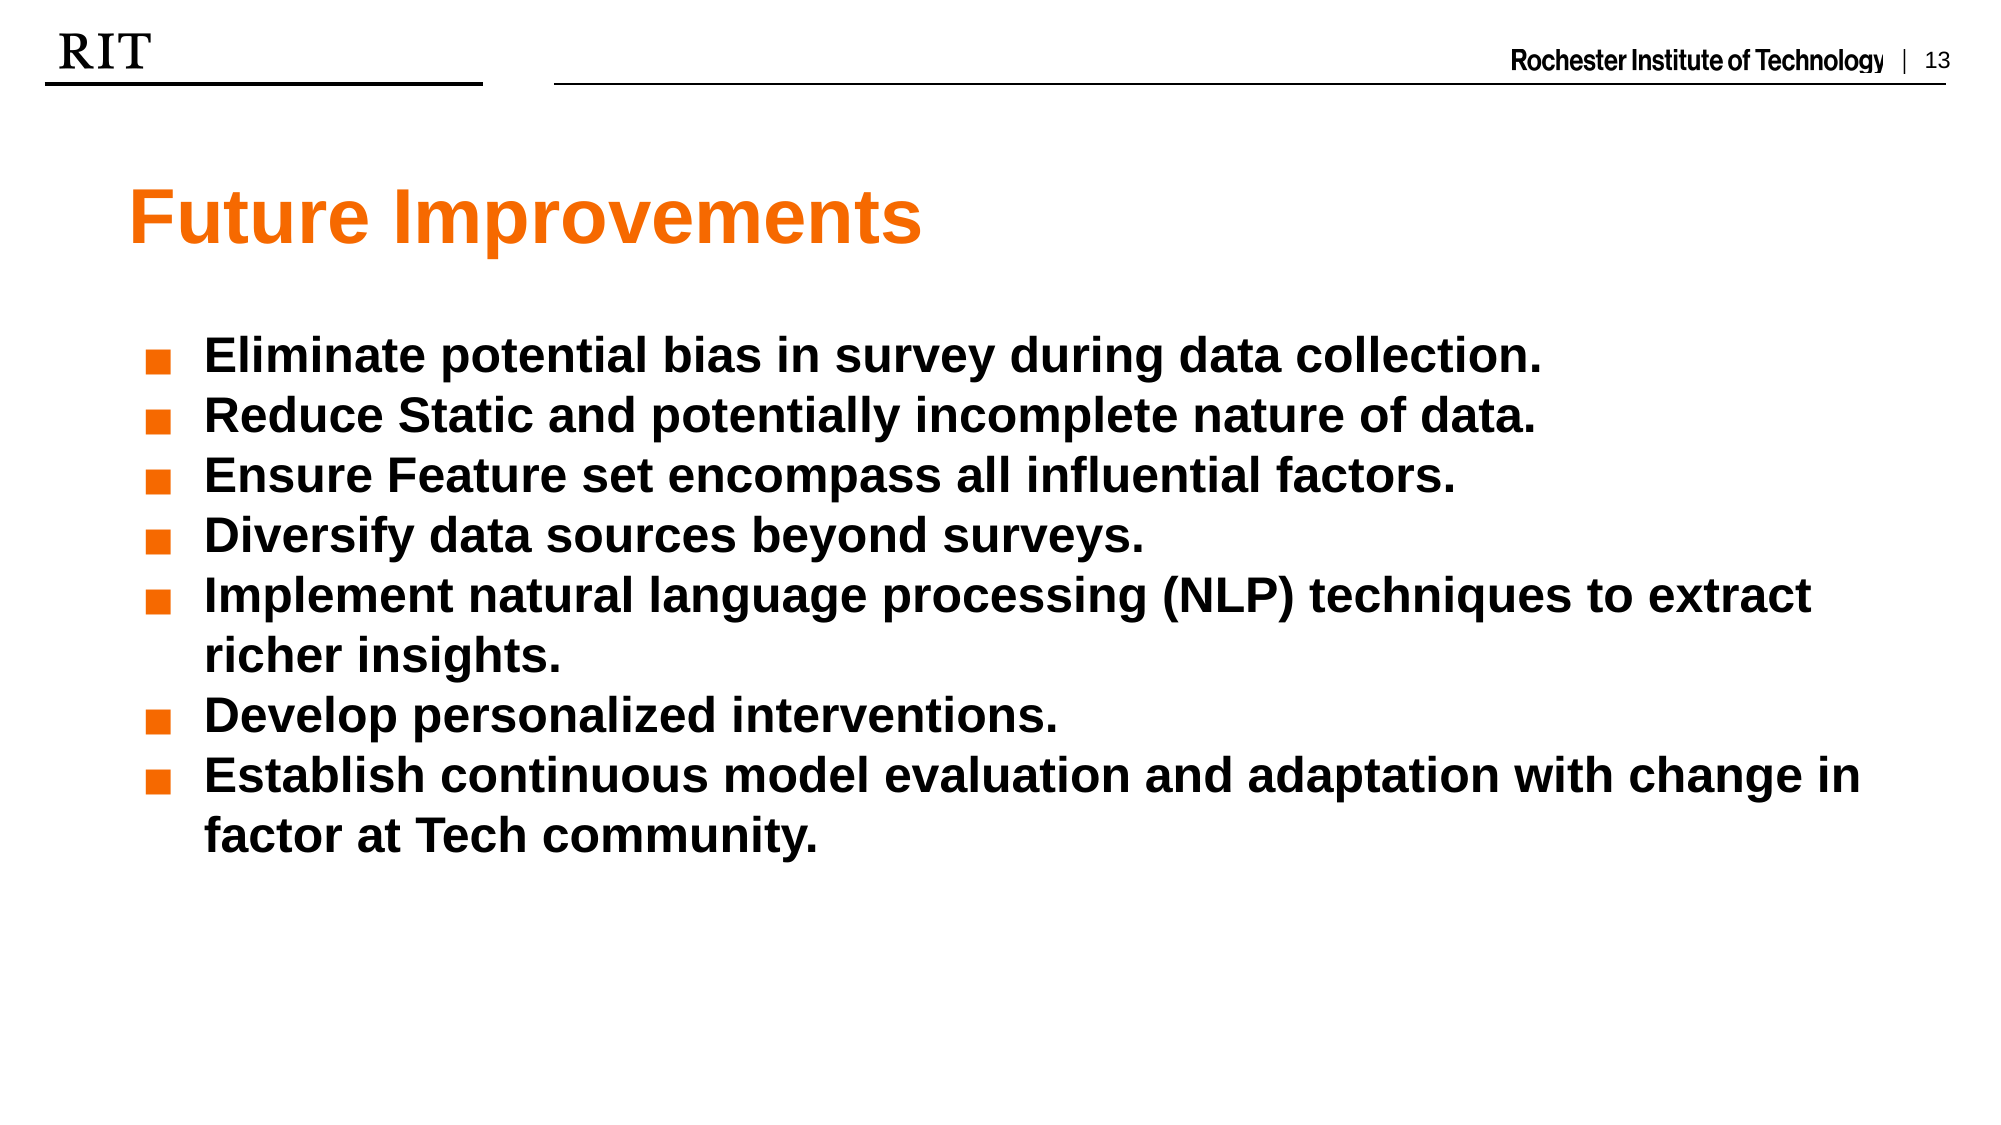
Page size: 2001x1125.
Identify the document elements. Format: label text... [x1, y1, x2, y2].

title Future Improvements [113, 158, 1813, 273]
picture [58, 32, 151, 69]
picture [1512, 49, 1883, 73]
list Eliminate potential bias in survey during data collection. Reduce Static and potentially incomplete nature of data. Ensure Feature set encompass all influential factors. Diversify data sources beyond surveys. Implement natural language processing (NLP) techniques to extract richer insights. Develop personalized interventions. Establish continuous model evaluation and adaptation with change in factor at Tech community. [113, 315, 1886, 1084]
